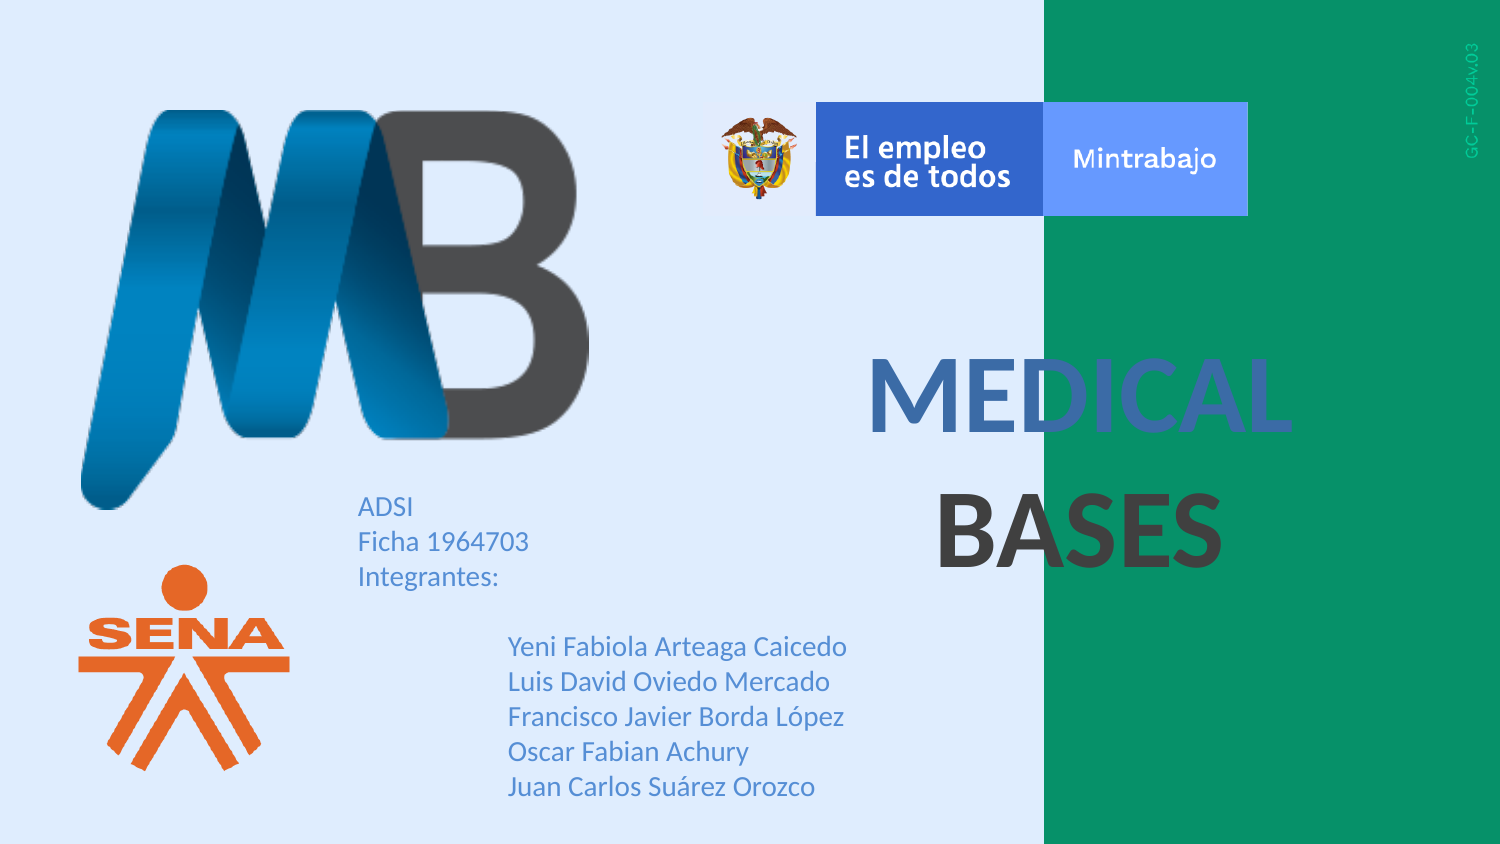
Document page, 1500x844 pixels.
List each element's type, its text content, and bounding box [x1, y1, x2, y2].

picture [0, 0, 1500, 844]
text_box ADSI Ficha 1964703 Integrantes: Yeni Fabiola Arteaga Caicedo Luis David Oviedo Mercado Francisco Javier Borda López Oscar Fabian Achury Juan Carlos Suárez Orozco [343, 479, 927, 844]
text_box MEDICAL BASES [850, 312, 1310, 598]
